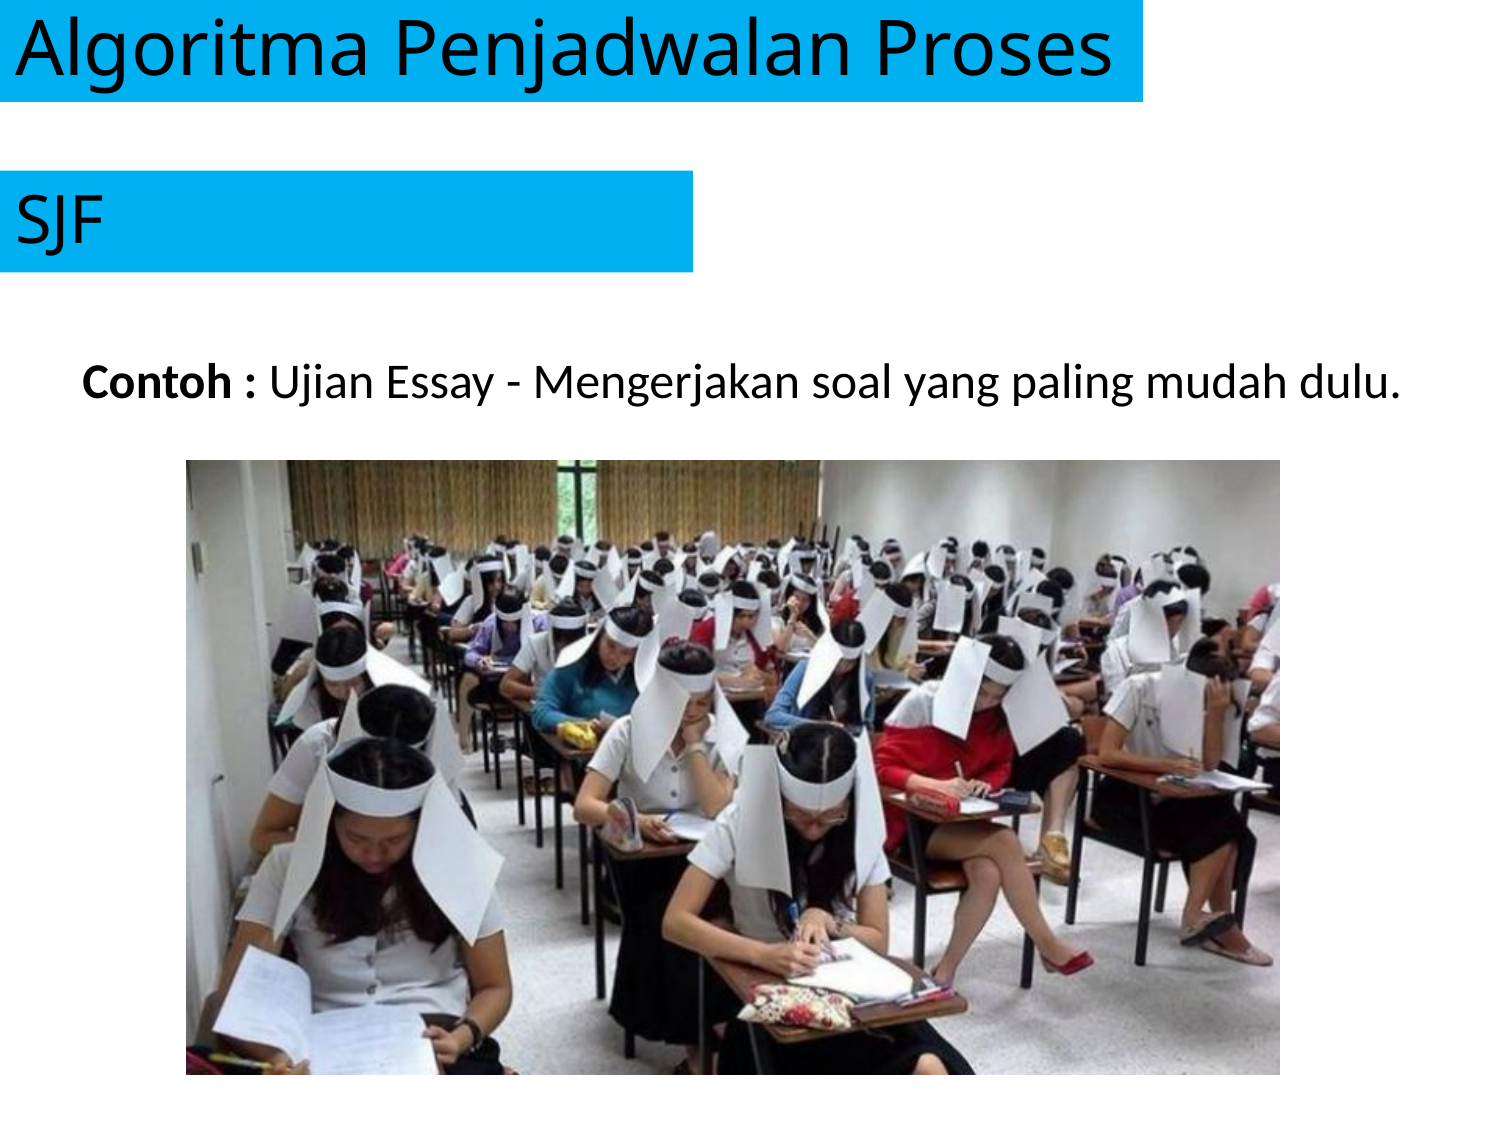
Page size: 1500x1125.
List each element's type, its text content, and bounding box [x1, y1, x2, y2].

title Algoritma Penjadwalan Proses [0, 0, 1143, 102]
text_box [67, 341, 1433, 1075]
text_box SJF [0, 170, 693, 273]
